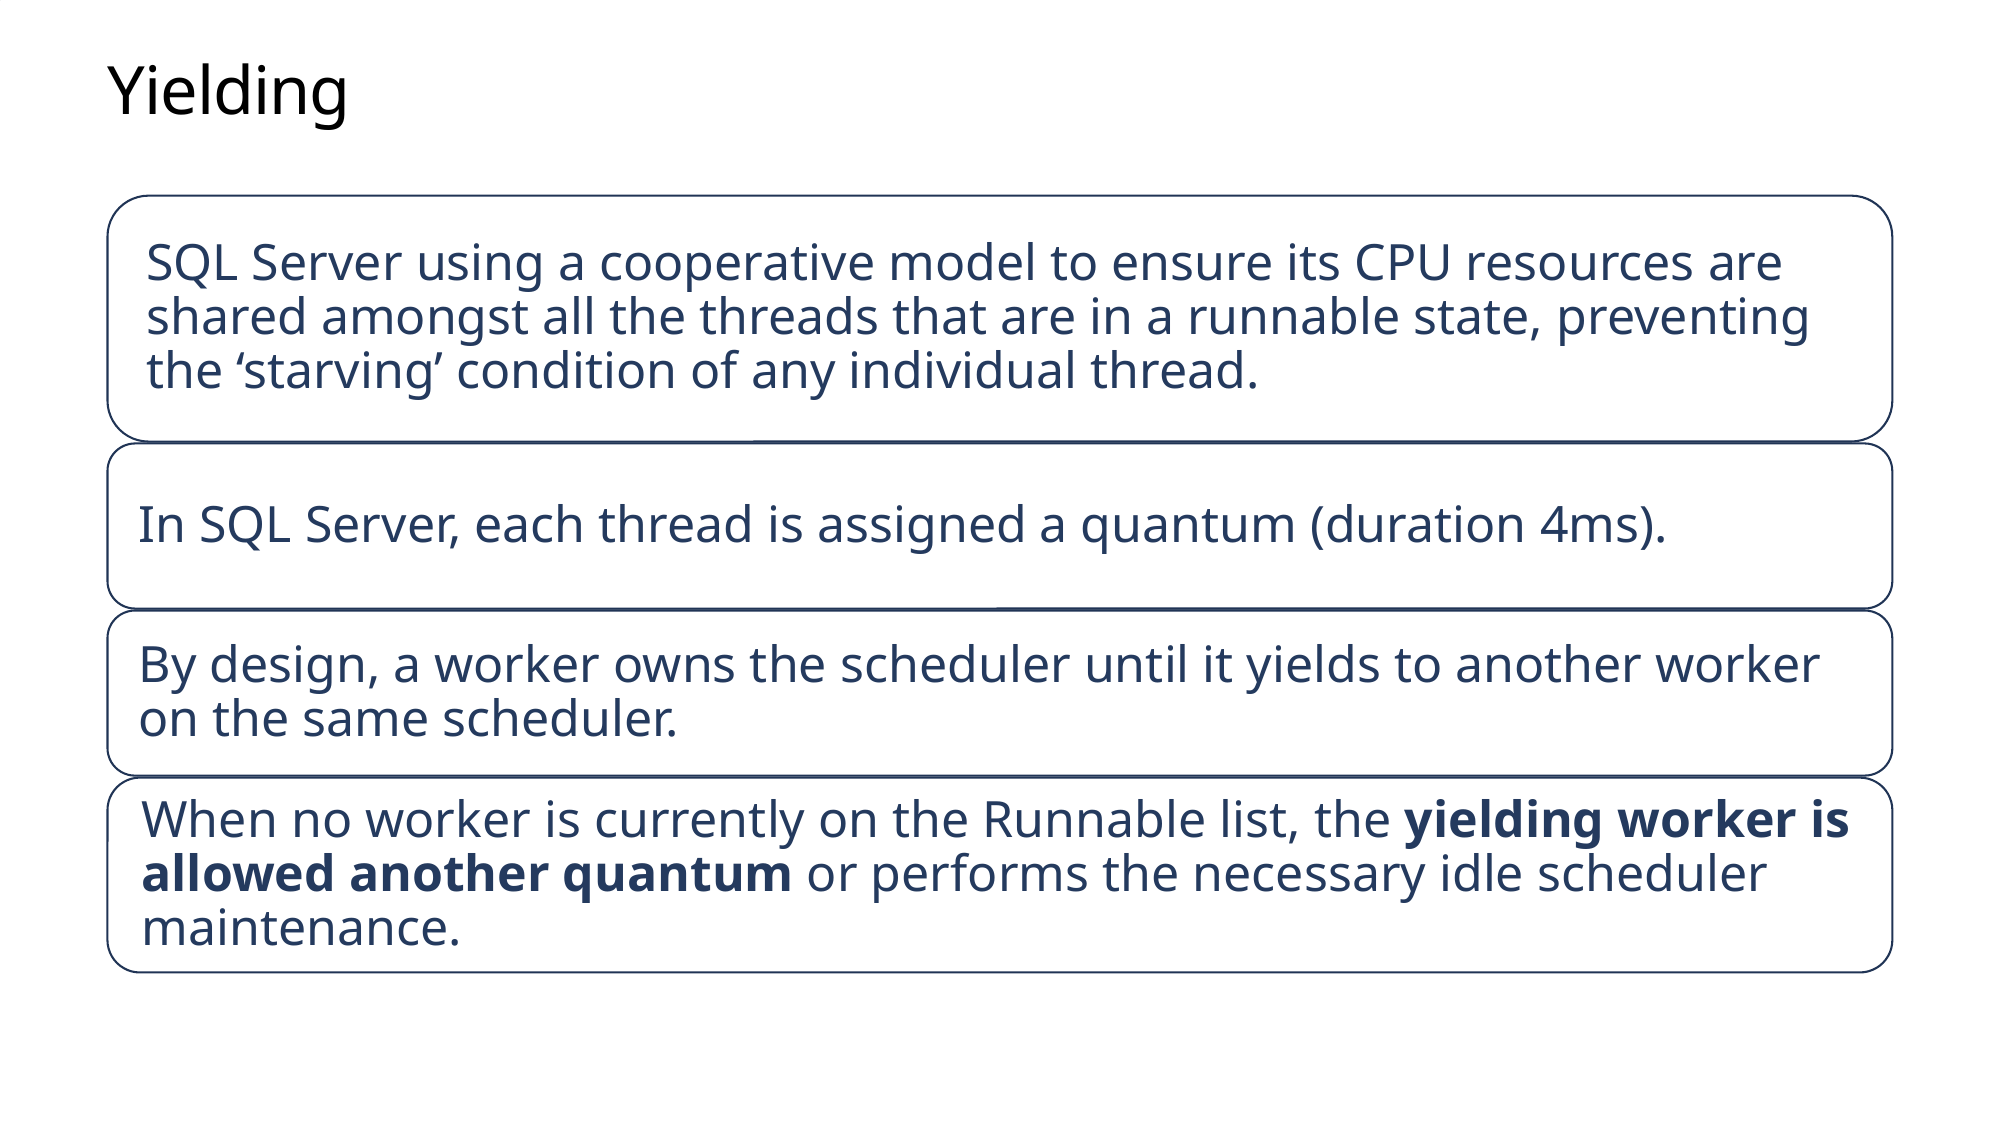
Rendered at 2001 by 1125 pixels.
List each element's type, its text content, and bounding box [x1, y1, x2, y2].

title Yielding [107, 52, 1893, 125]
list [107, 125, 1893, 1043]
